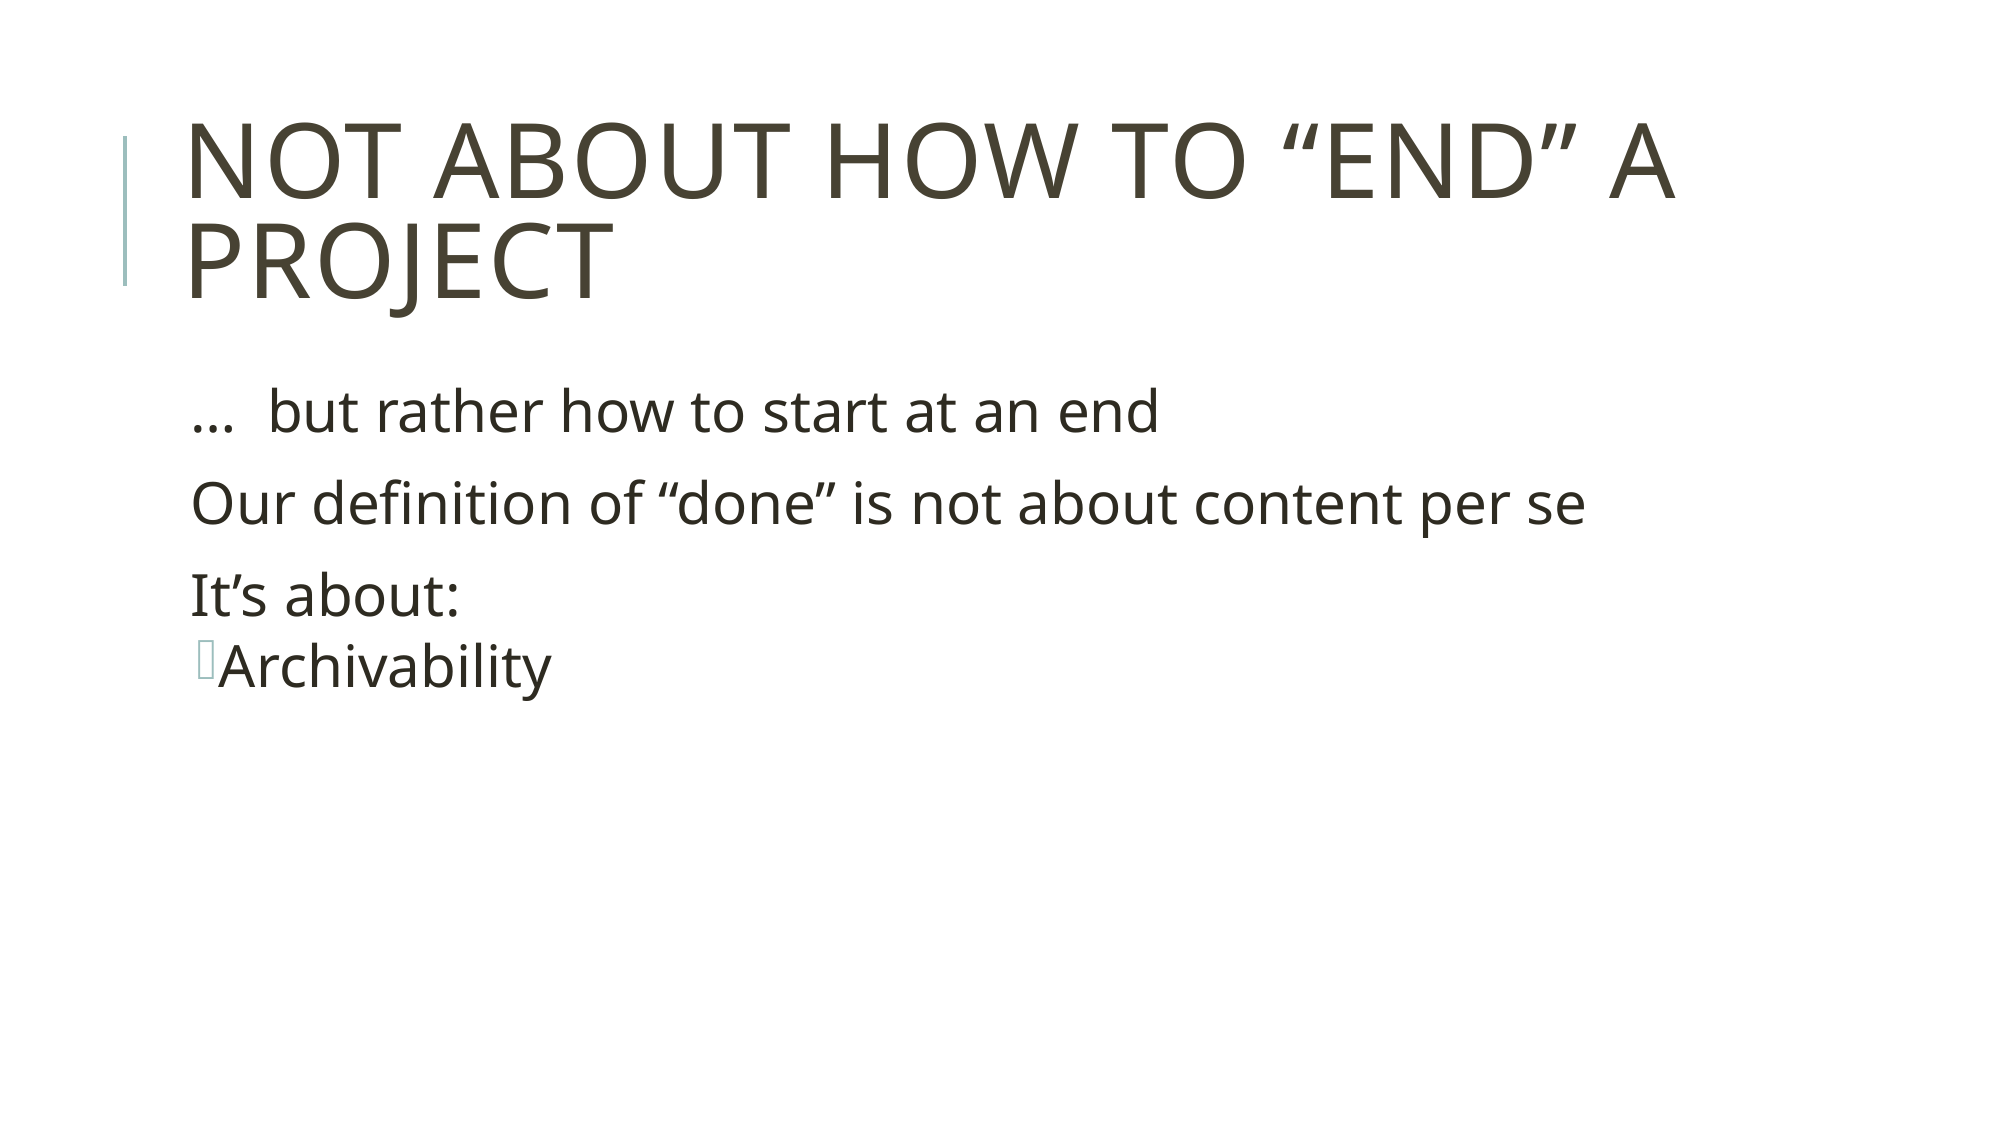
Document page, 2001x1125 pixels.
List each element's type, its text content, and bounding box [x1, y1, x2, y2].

title Not about how to “end” a project [168, 96, 1763, 342]
list … but rather how to start at an end Our definition of “done” is not about content per se It’s about: Archivability [168, 375, 1763, 1035]
